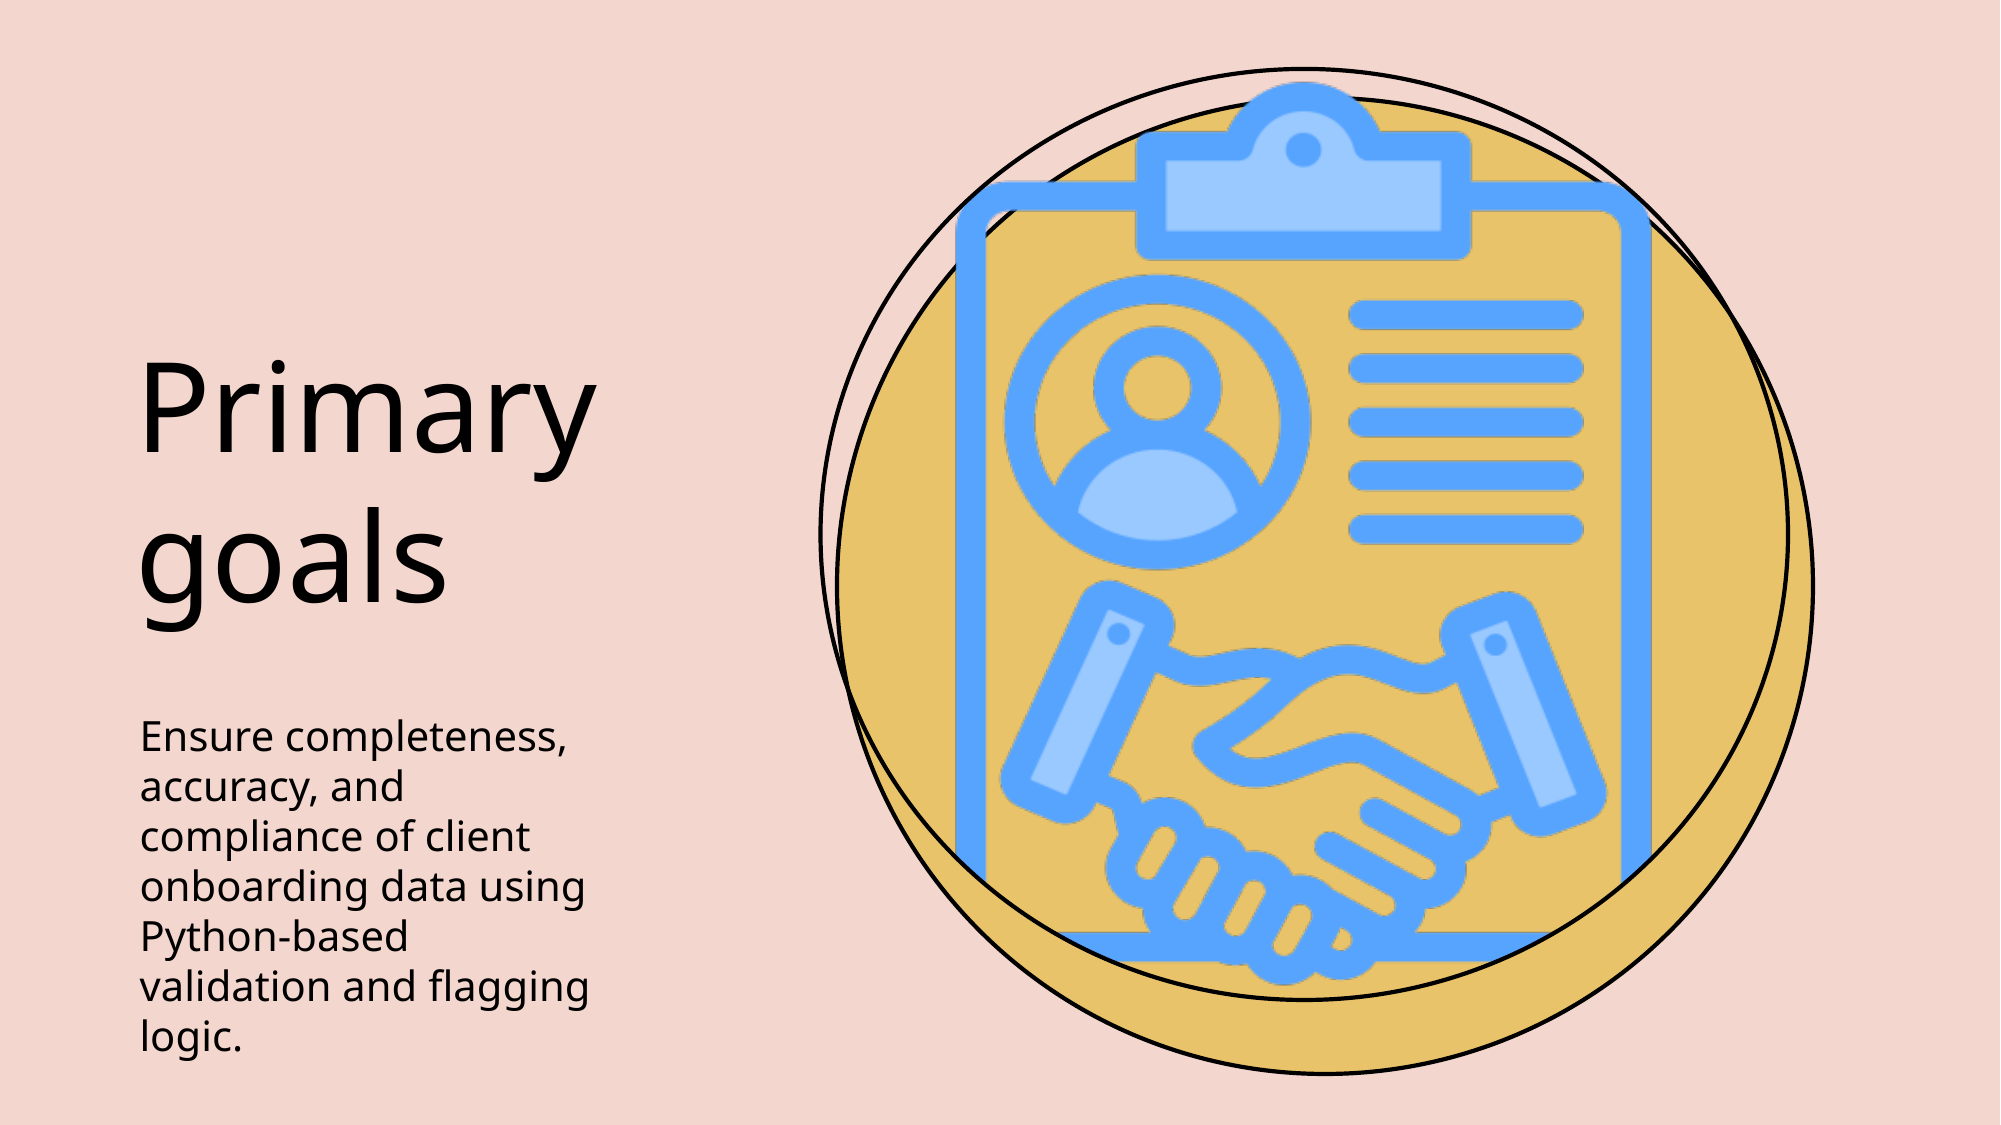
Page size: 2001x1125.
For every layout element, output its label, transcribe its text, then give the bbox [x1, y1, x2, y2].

title Primary goals [120, 319, 615, 638]
picture [820, 68, 1788, 1000]
list Ensure completeness, accuracy, and compliance of client onboarding data using Python-based validation and flagging logic. [124, 701, 614, 768]
